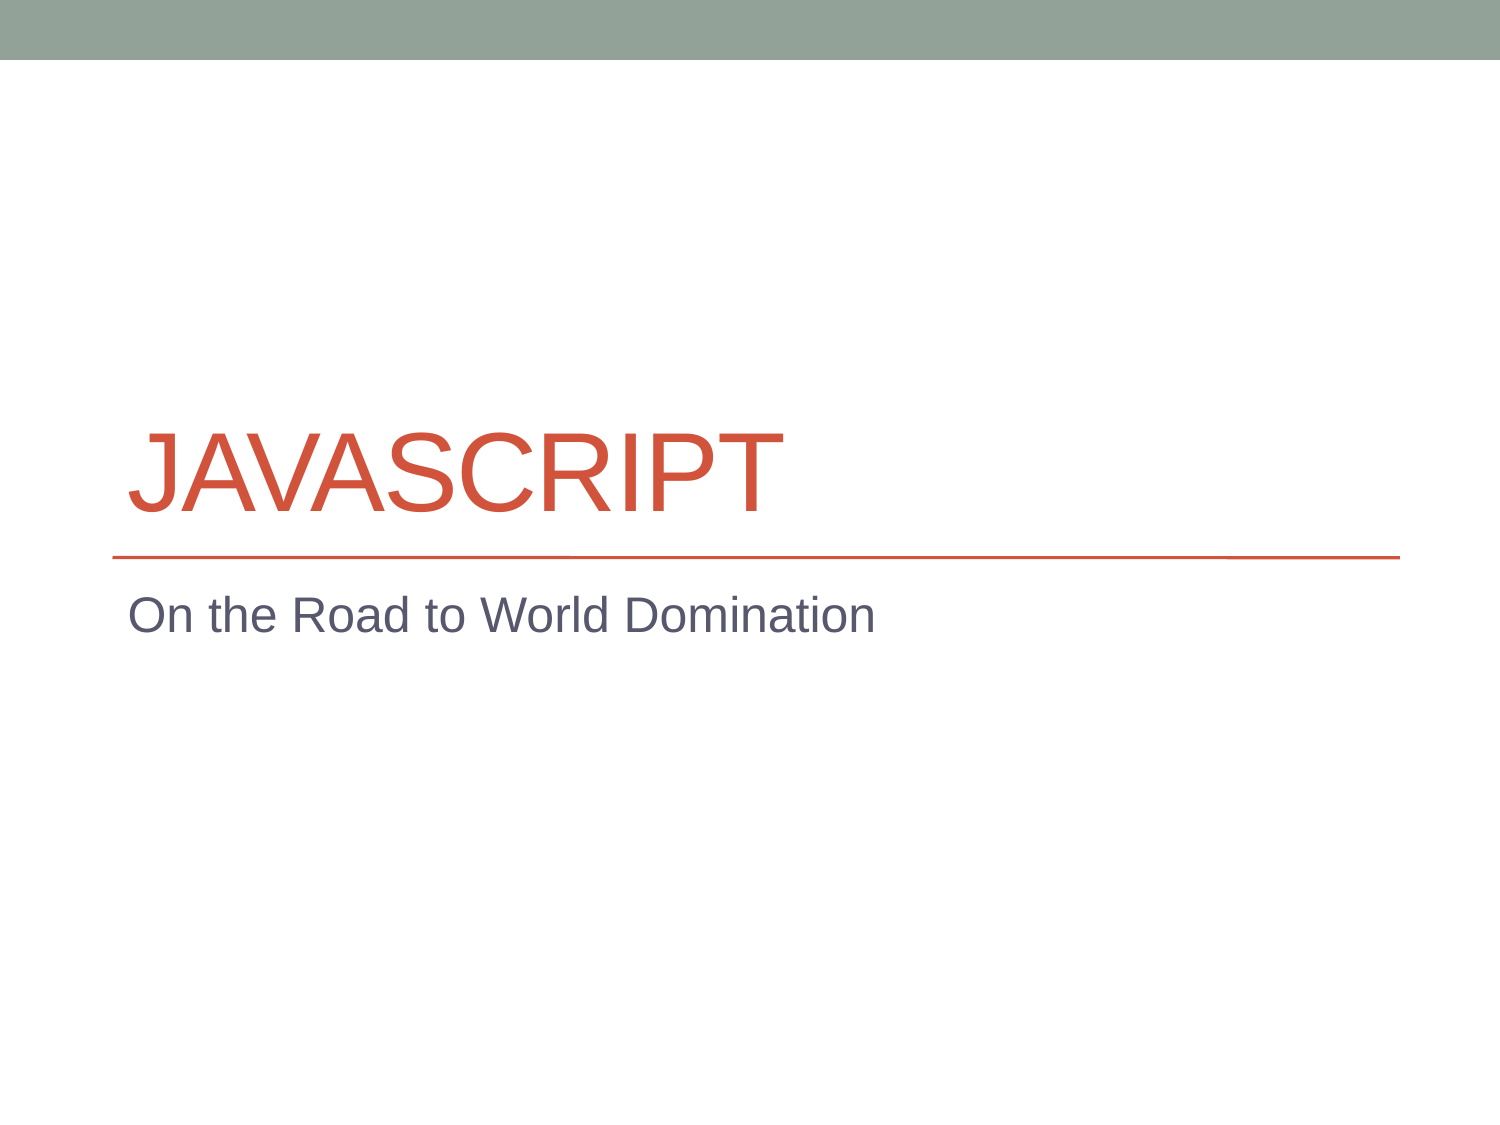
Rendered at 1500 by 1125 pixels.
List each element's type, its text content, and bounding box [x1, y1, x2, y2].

subtitle On the Road to World Domination [112, 575, 1163, 863]
title JavaScript [112, 224, 1400, 542]
